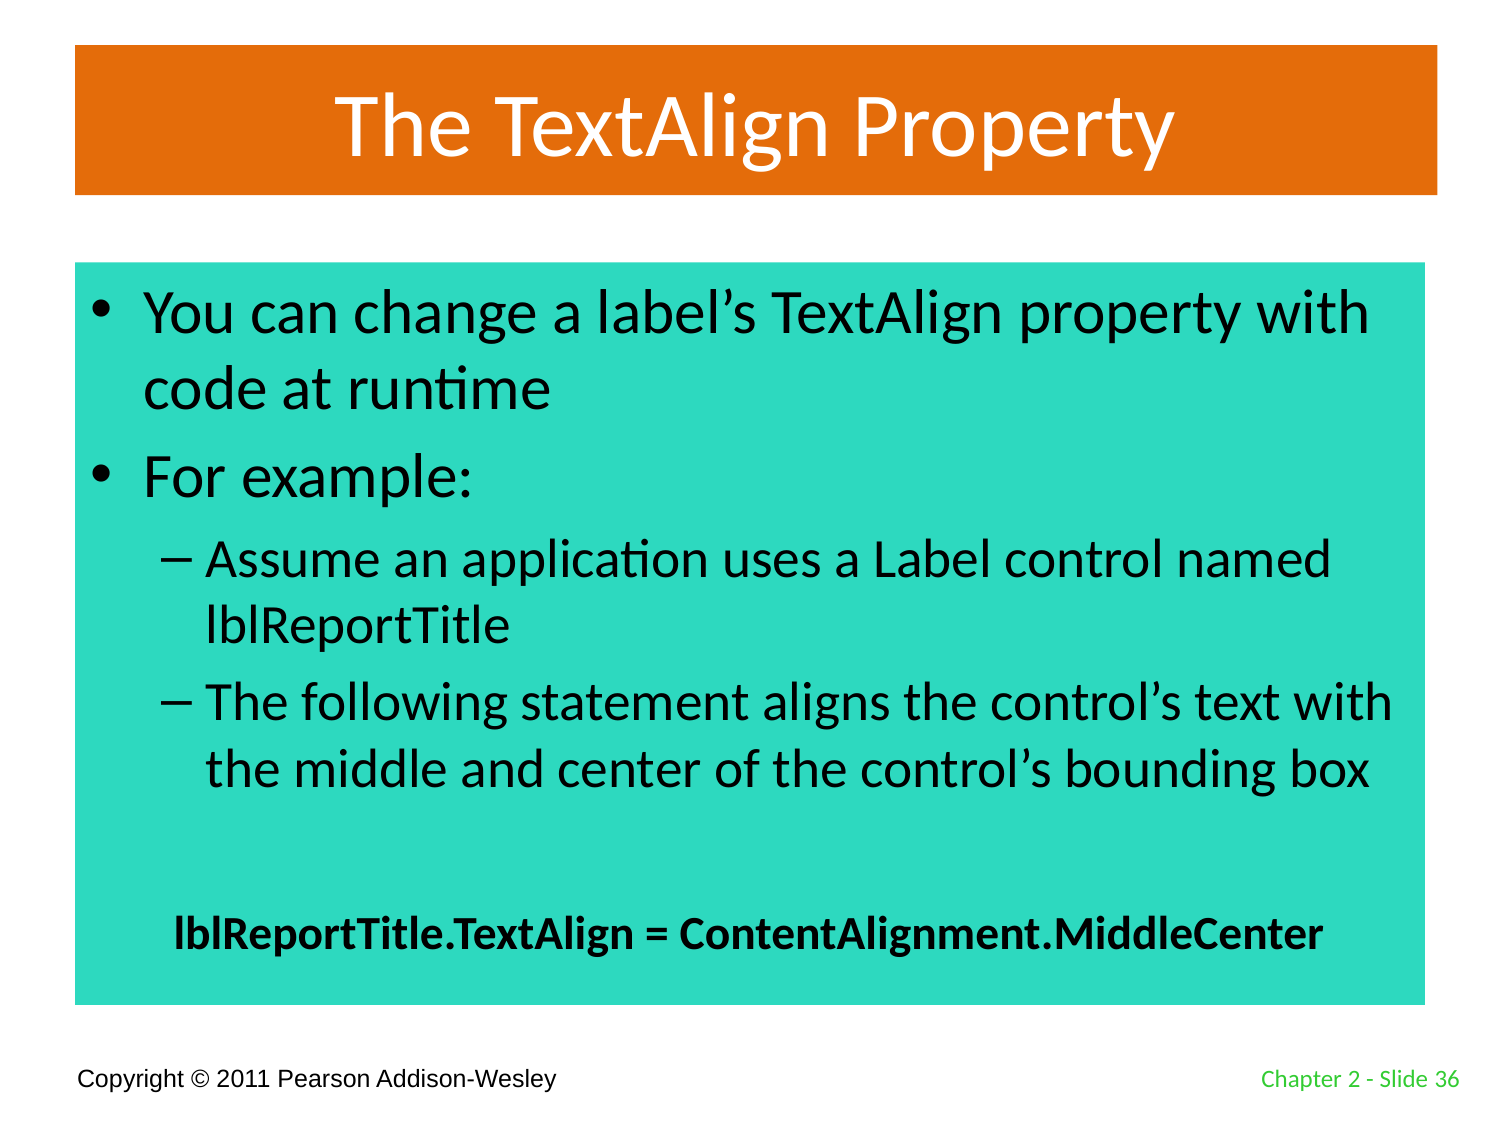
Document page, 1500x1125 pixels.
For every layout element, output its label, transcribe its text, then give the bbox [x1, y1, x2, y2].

slide_number Chapter 2 - Slide 36 [1162, 1024, 1476, 1101]
list You can change a label’s TextAlign property with code at runtime For example: Assume an application uses a Label control named lblReportTitle The following statement aligns the control’s text with the middle and center of the control’s bounding box lblReportTitle.TextAlign = ContentAlignment.MiddleCenter [75, 262, 1425, 1005]
title The TextAlign Property [75, 45, 1438, 196]
